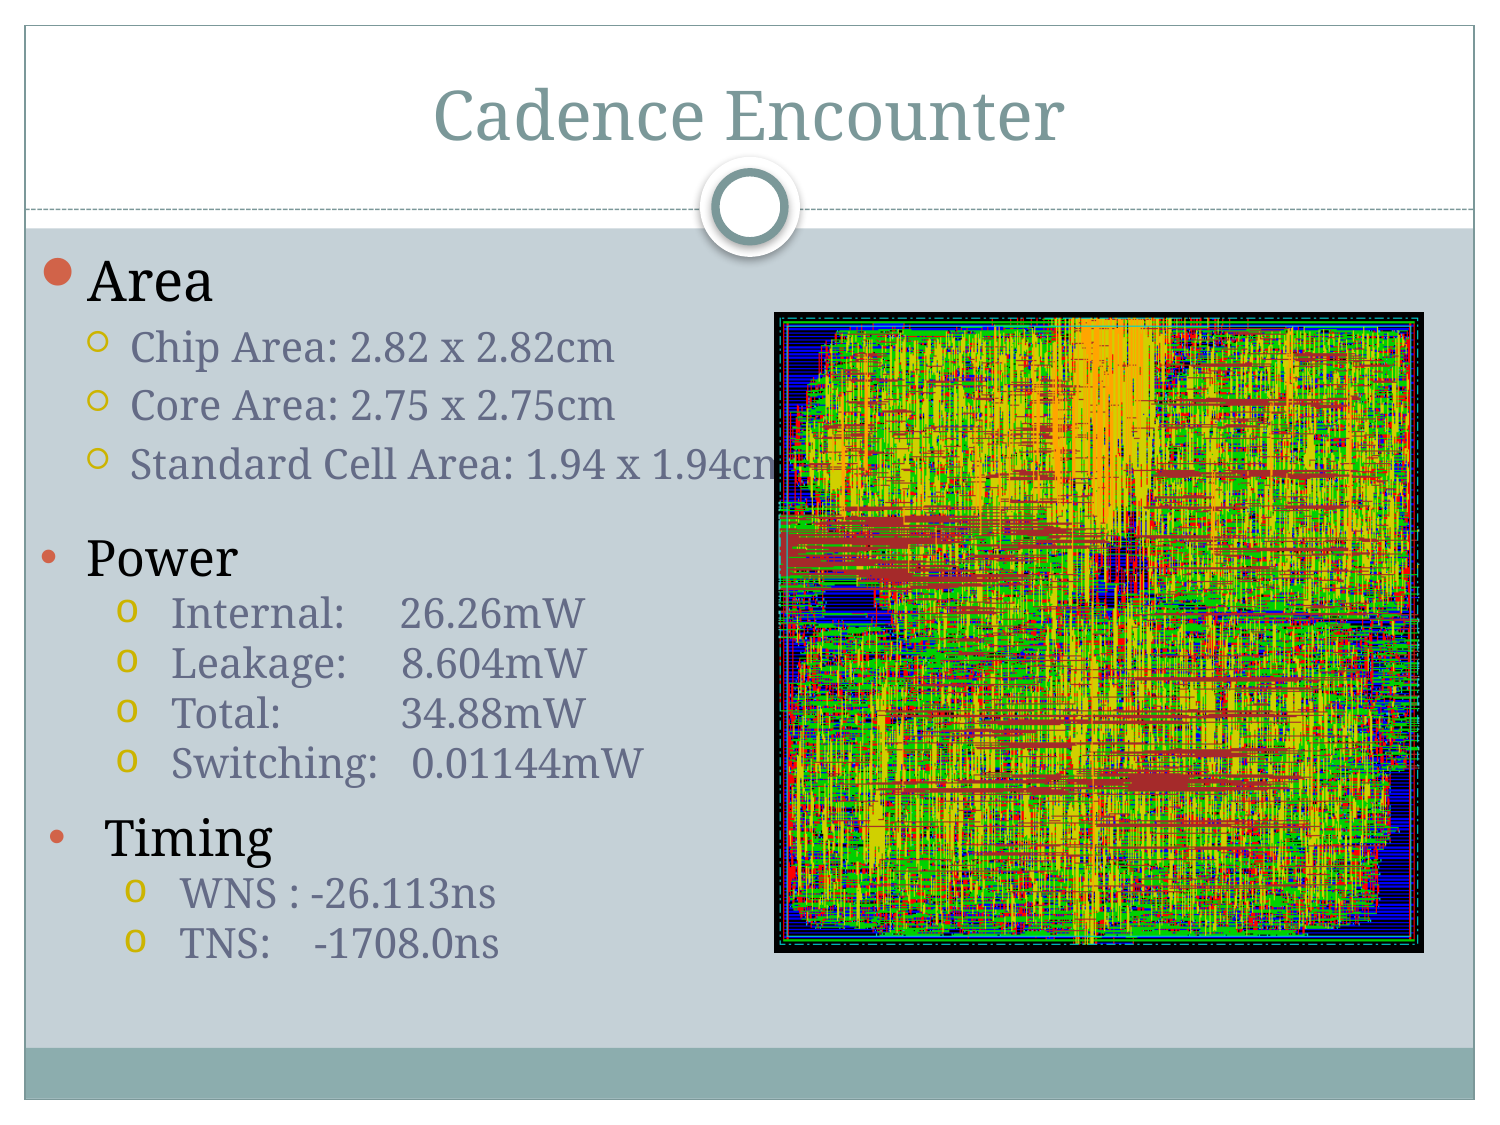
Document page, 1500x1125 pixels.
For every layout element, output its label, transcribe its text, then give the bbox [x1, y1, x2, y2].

text_box Timing WNS : -26.113ns TNS: -1708.0ns [33, 799, 667, 1035]
list Area Chip Area: 2.82 x 2.82cm Core Area: 2.75 x 2.75cm Standard Cell Area: 1.94 x 1.94cm [24, 237, 850, 550]
picture [774, 312, 1424, 954]
text_box Power Internal: 26.26mW Leakage: 8.604mW Total: 34.88mW Switching: 0.01144mW [24, 519, 675, 795]
title Cadence Encounter [49, 37, 1450, 162]
